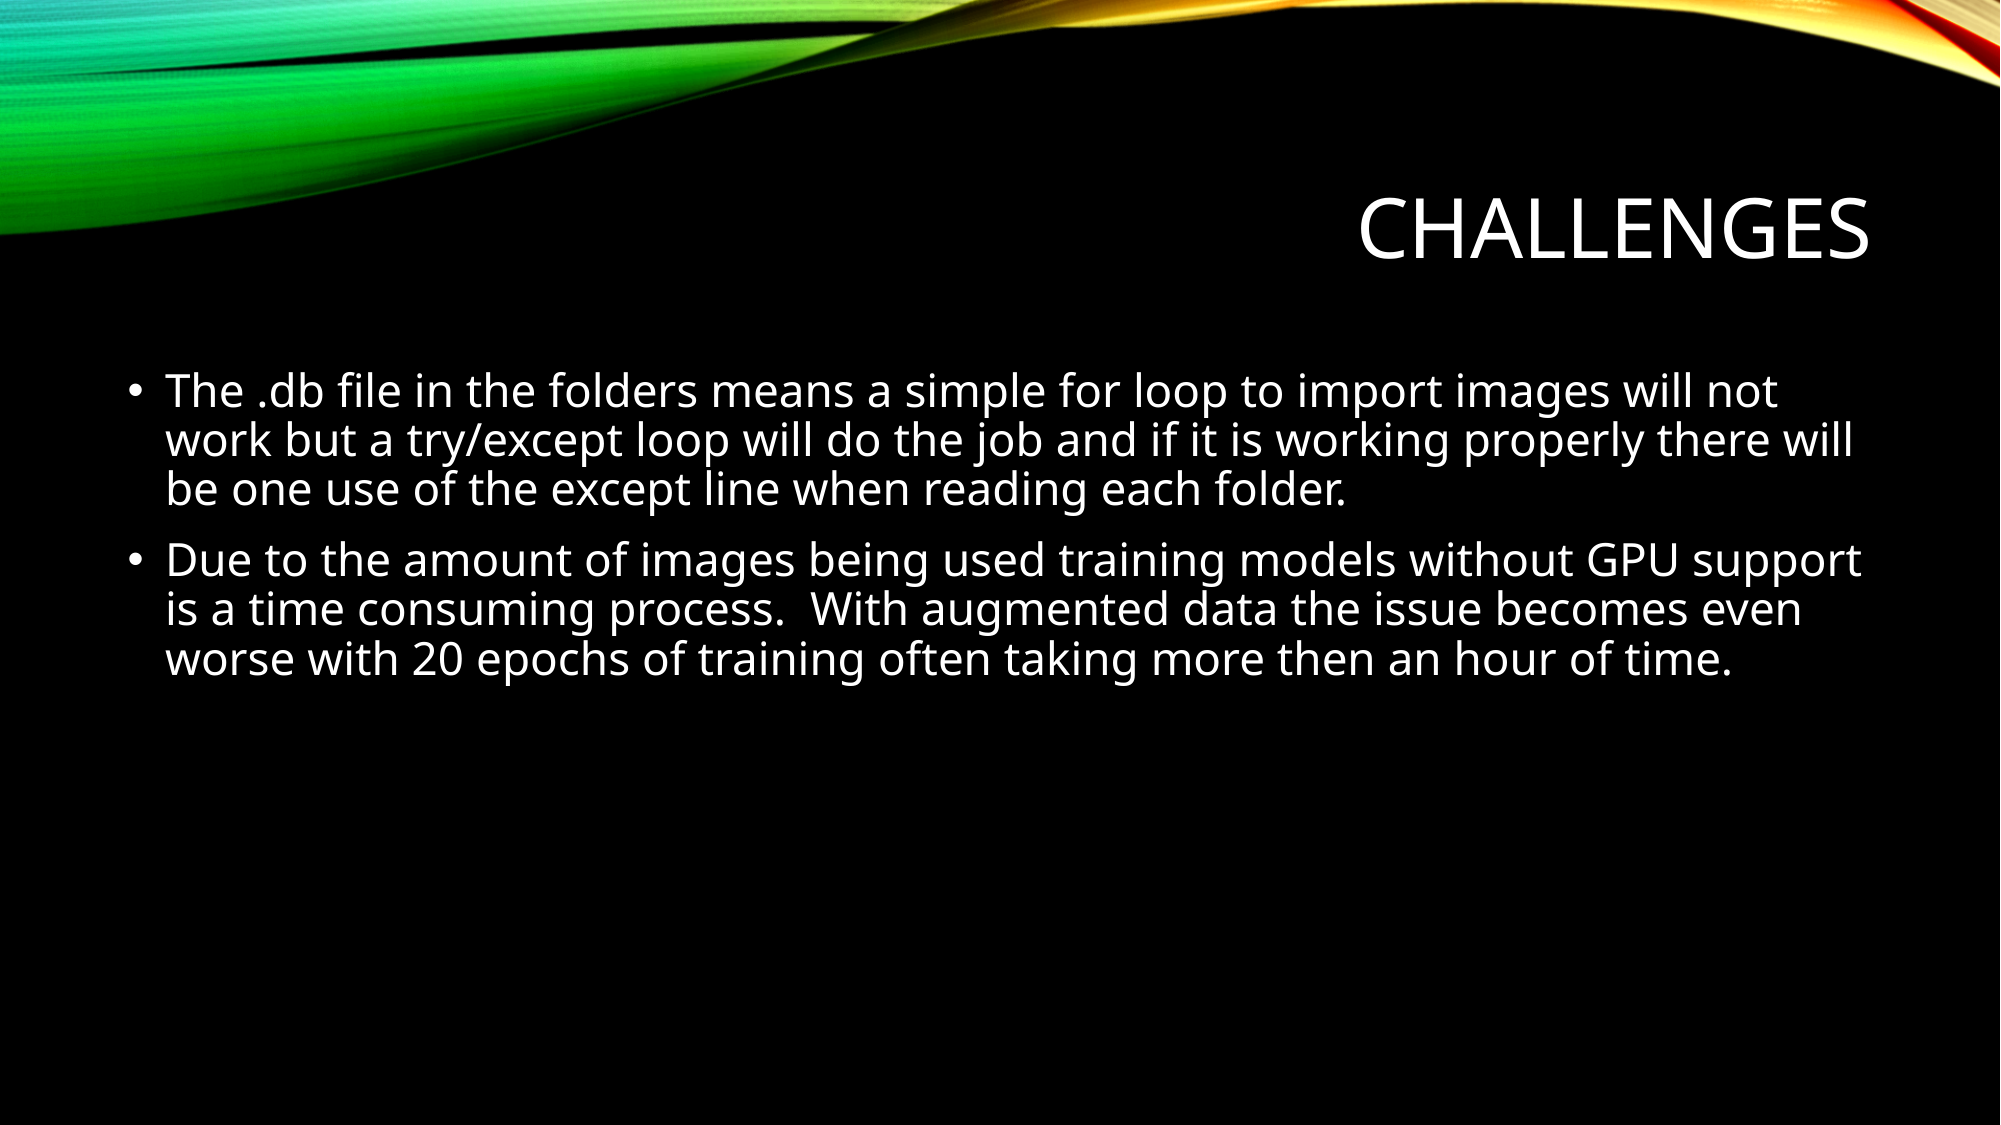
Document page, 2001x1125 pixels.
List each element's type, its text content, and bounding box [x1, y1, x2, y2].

picture [0, 0, 2000, 237]
list The .db file in the folders means a simple for loop to import images will not work but a try/except loop will do the job and if it is working properly there will be one use of the except line when reading each folder. Due to the amount of images being used training models without GPU support is a time consuming process. With augmented data the issue becomes even worse with 20 epochs of training often taking more then an hour of time. [112, 360, 1888, 1021]
title Challenges [474, 125, 1888, 338]
